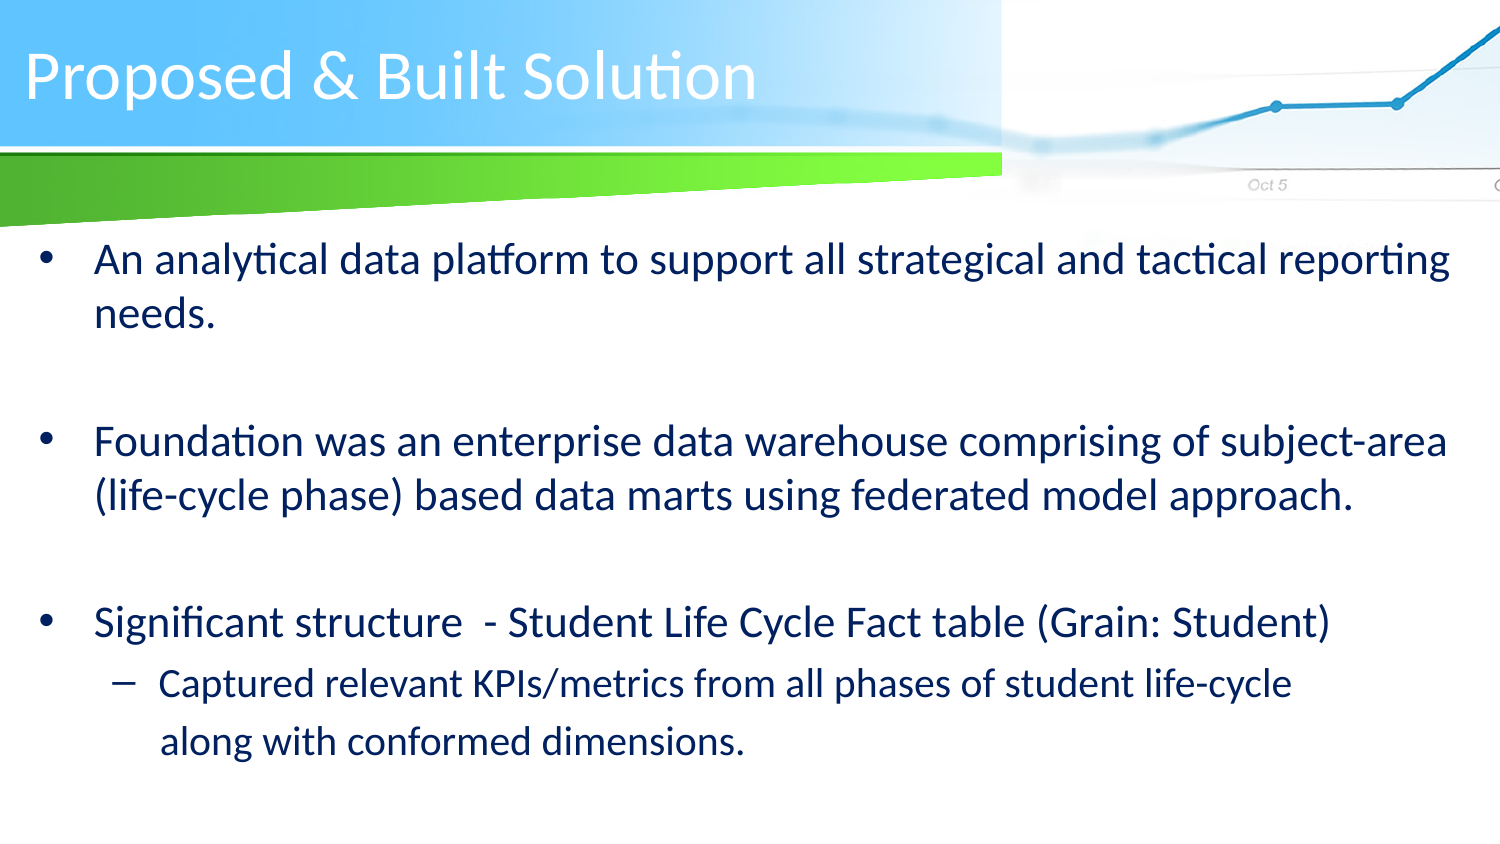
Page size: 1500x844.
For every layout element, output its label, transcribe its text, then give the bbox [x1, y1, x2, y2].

list An analytical data platform to support all strategical and tactical reporting needs. Foundation was an enterprise data warehouse comprising of subject-area (life-cycle phase) based data marts using federated model approach. Significant structure - Student Life Cycle Fact table (Grain: Student) Captured relevant KPIs/metrics from all phases of student life-cycle along with conformed dimensions. [23, 221, 1477, 823]
picture [0, 0, 1500, 844]
title Proposed & Built Solution [9, 21, 1363, 122]
